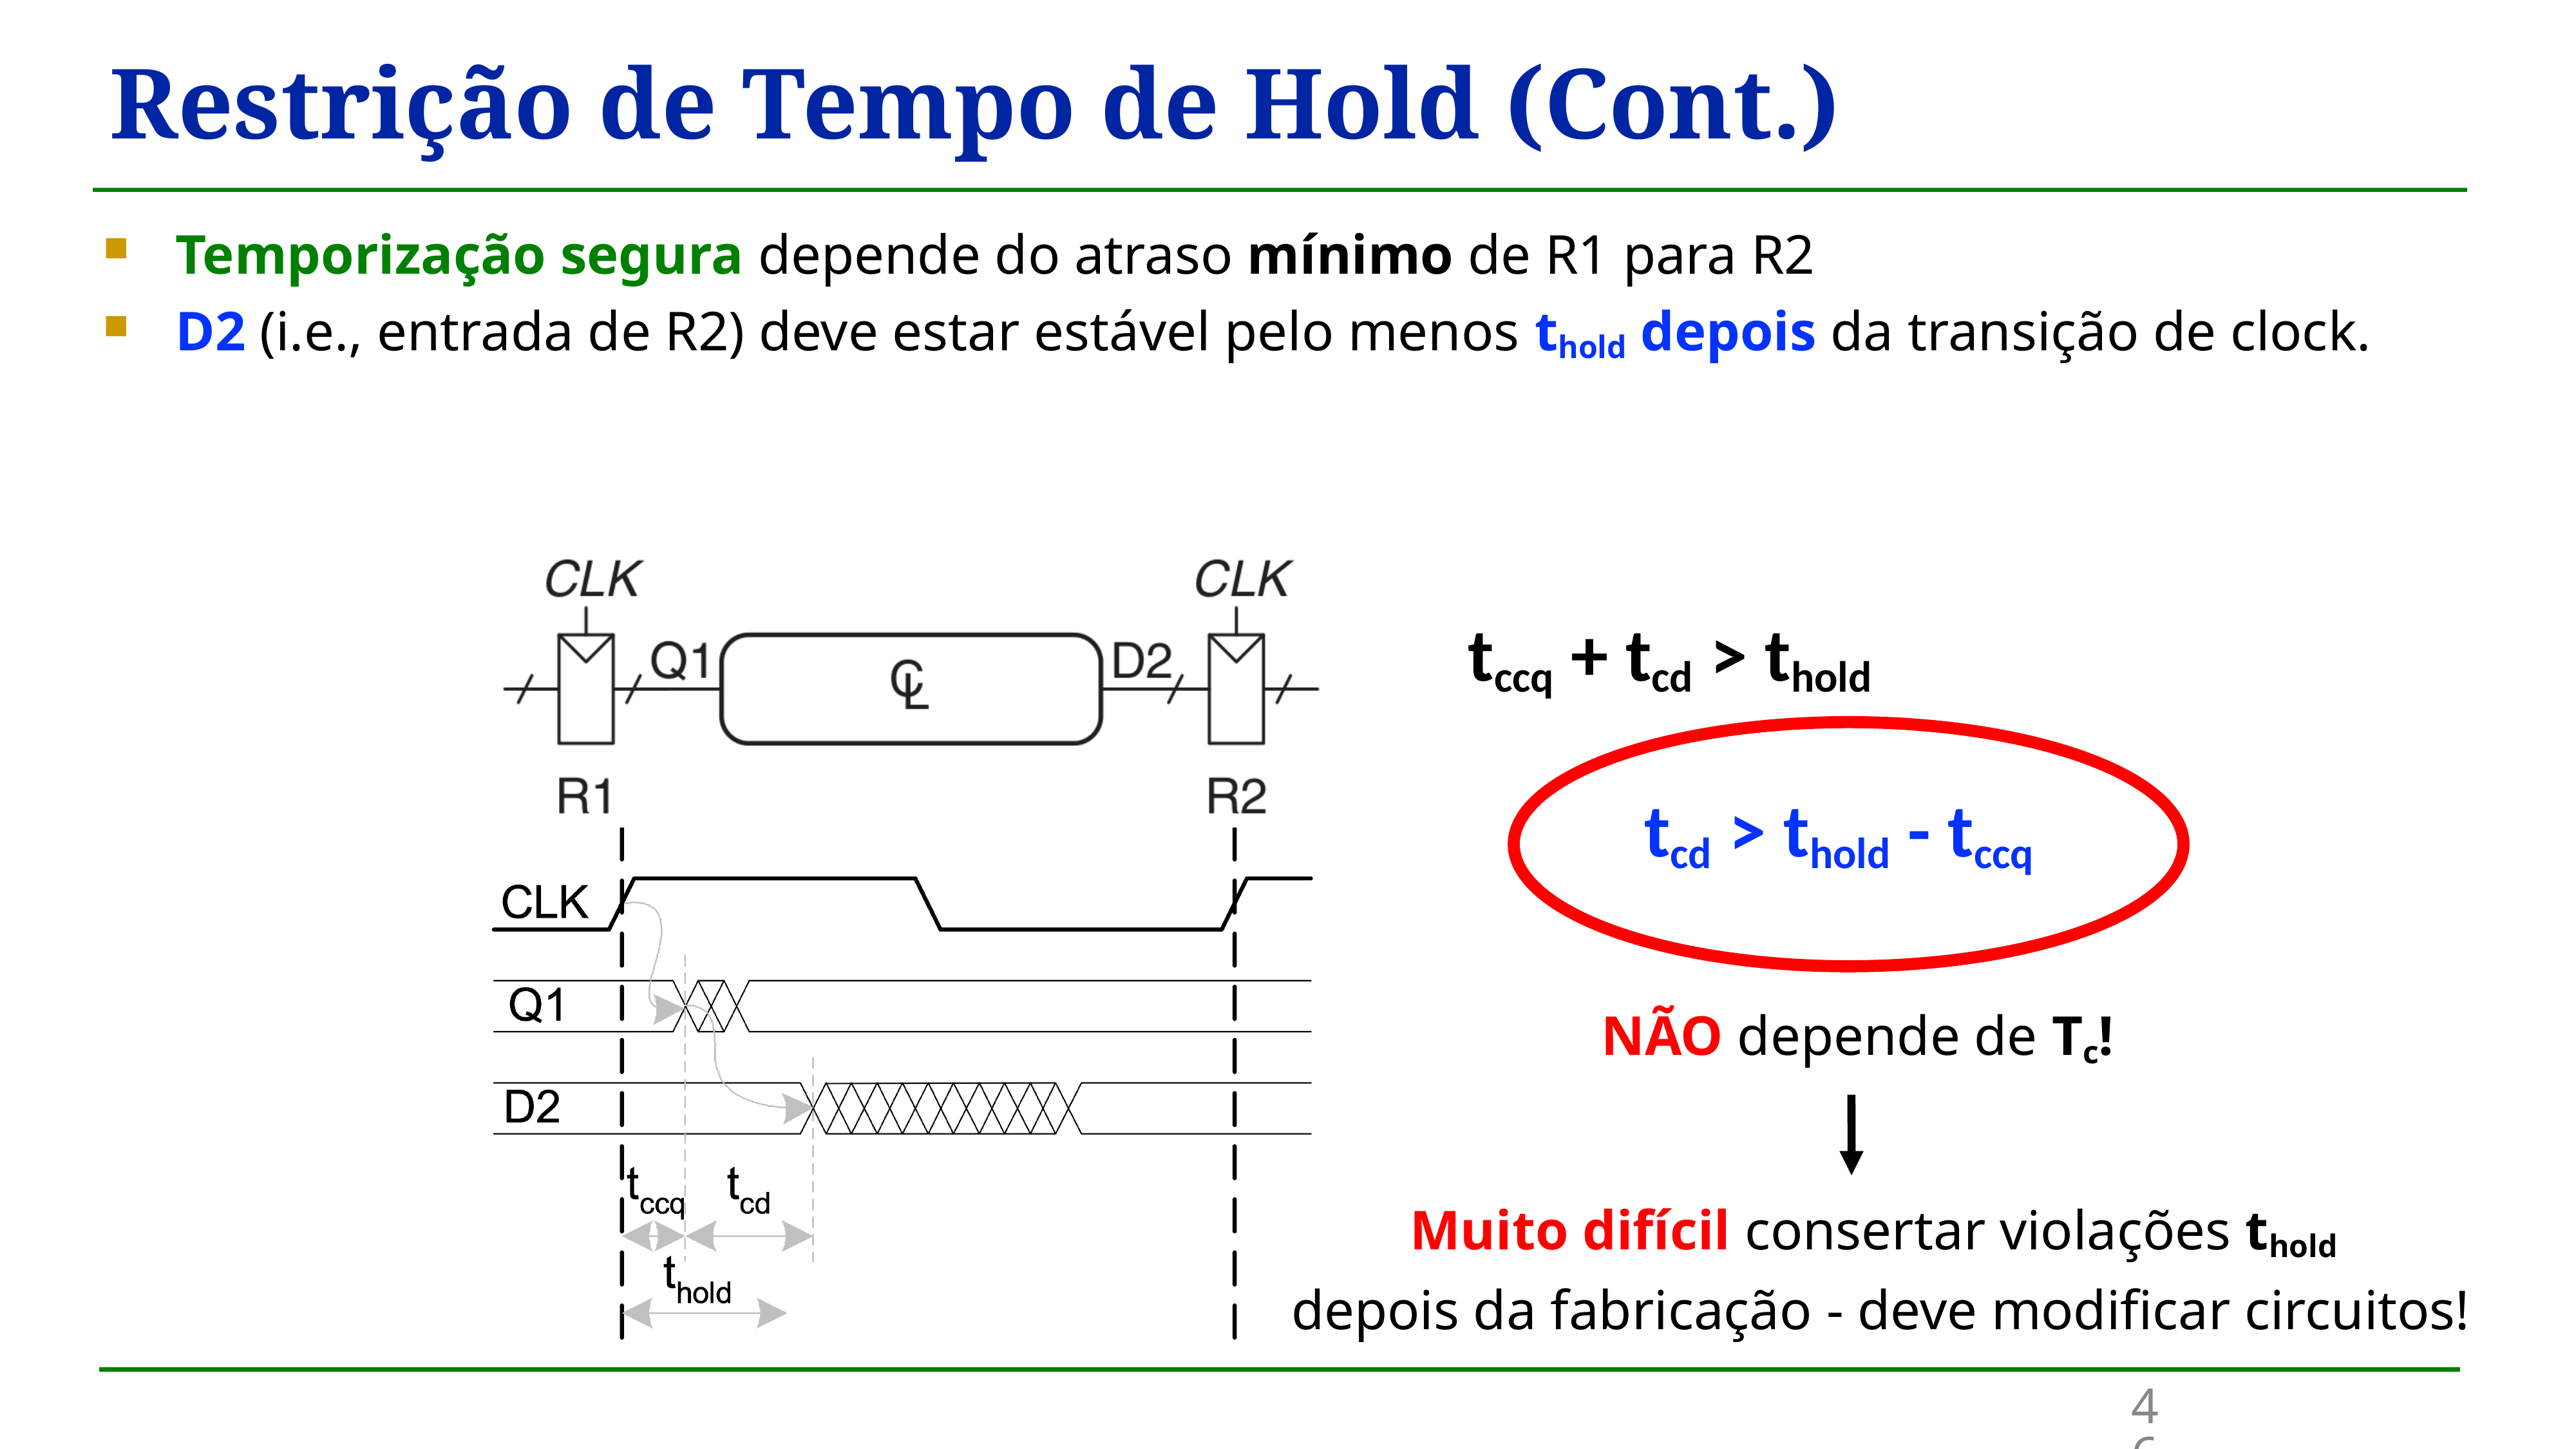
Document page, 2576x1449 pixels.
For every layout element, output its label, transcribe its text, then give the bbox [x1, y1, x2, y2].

list Temporização segura depende do atraso mínimo de R1 para R2 D2 (i.e., entrada de R2) deve estar estável pelo menos thold depois da transição de clock. [92, 209, 2468, 1309]
text_box NÃO depende de Tc! [1477, 992, 2246, 1080]
text_box Muito difícil consertar violações thold depois da fabricação - deve modificar circuitos! [1321, 1186, 2506, 1350]
slide_number 46 [2121, 1368, 2196, 1448]
text_box tcd > thold - tccq [1634, 772, 2260, 887]
picture [450, 515, 1329, 1354]
text_box [1513, 722, 2163, 967]
text_box tccq + tcd > thold [1459, 596, 2083, 711]
title Restrição de Tempo de Hold (Cont.) [99, 31, 2461, 170]
text_box [1847, 1094, 1856, 1175]
